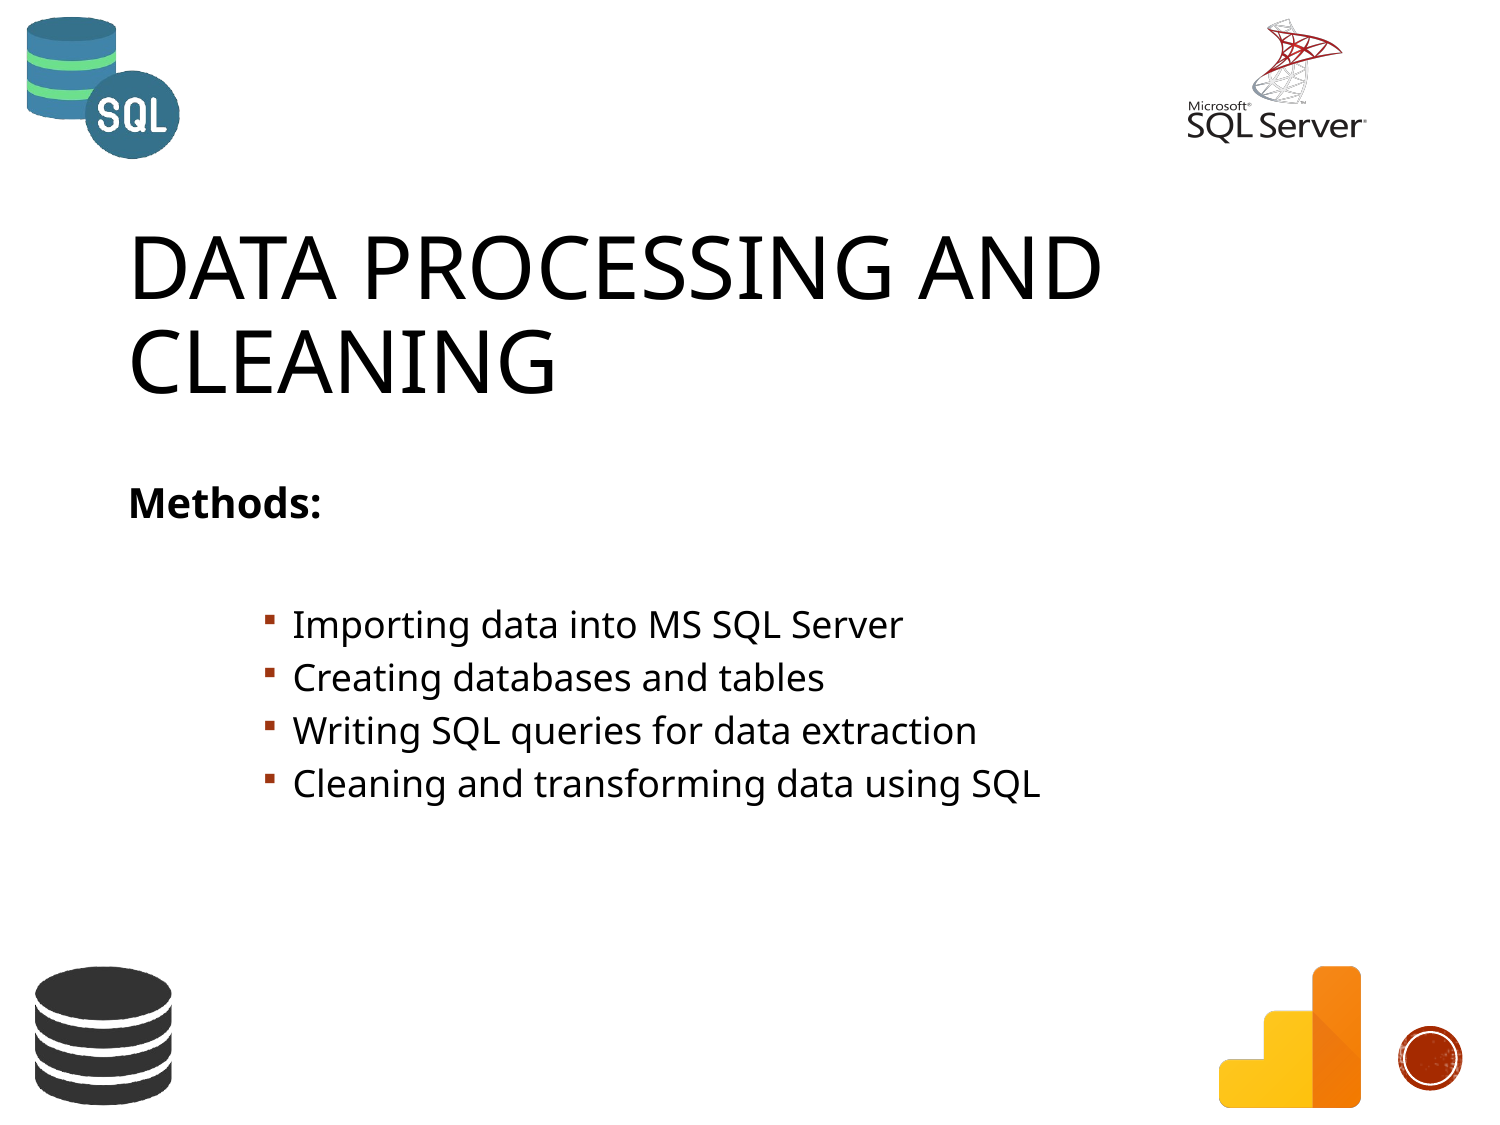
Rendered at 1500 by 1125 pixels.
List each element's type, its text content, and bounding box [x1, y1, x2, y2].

picture [1219, 966, 1361, 1108]
title Data Processing and Cleaning [112, 186, 1388, 451]
picture [21, 965, 185, 1112]
list Methods: Importing data into MS SQL Server Creating databases and tables Writing SQL queries for data extraction Cleaning and transforming data using SQL [112, 475, 1388, 1013]
picture [1188, 4, 1367, 158]
picture [24, 14, 182, 161]
